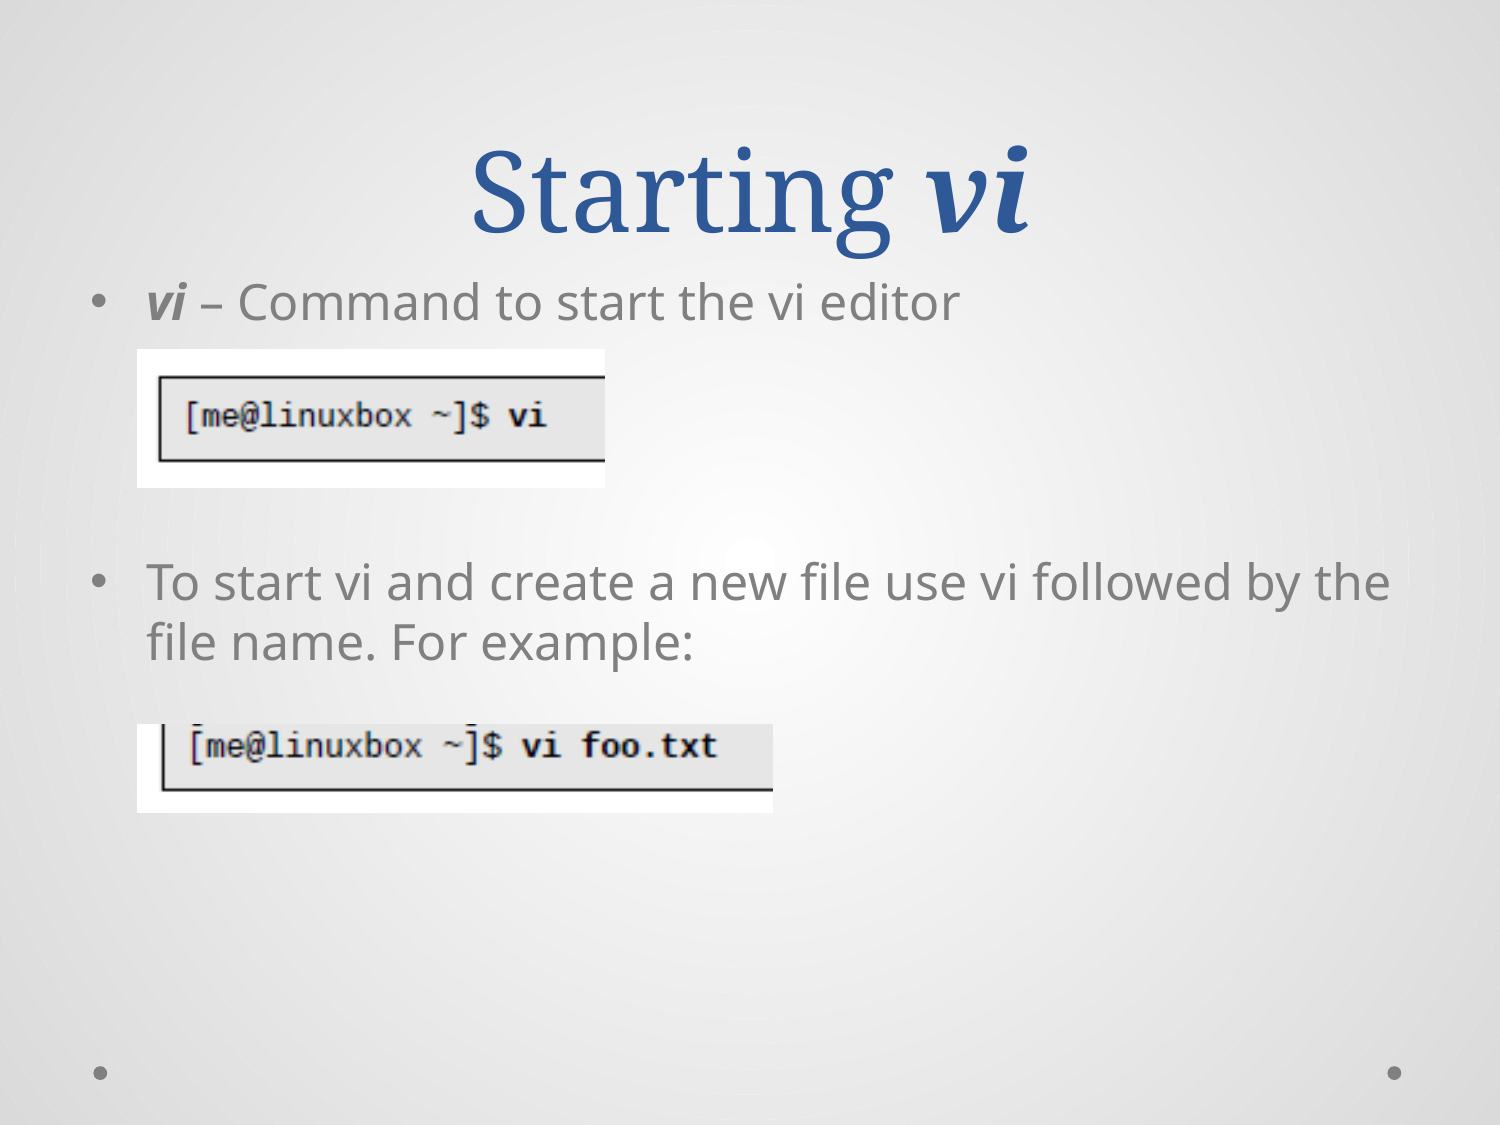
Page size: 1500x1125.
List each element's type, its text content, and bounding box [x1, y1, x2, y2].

picture [137, 349, 606, 488]
list vi – Command to start the vi editor To start vi and create a new file use vi followed by the file name. For example: [75, 262, 1425, 1005]
title Starting vi [75, 0, 1425, 262]
picture [137, 724, 773, 813]
